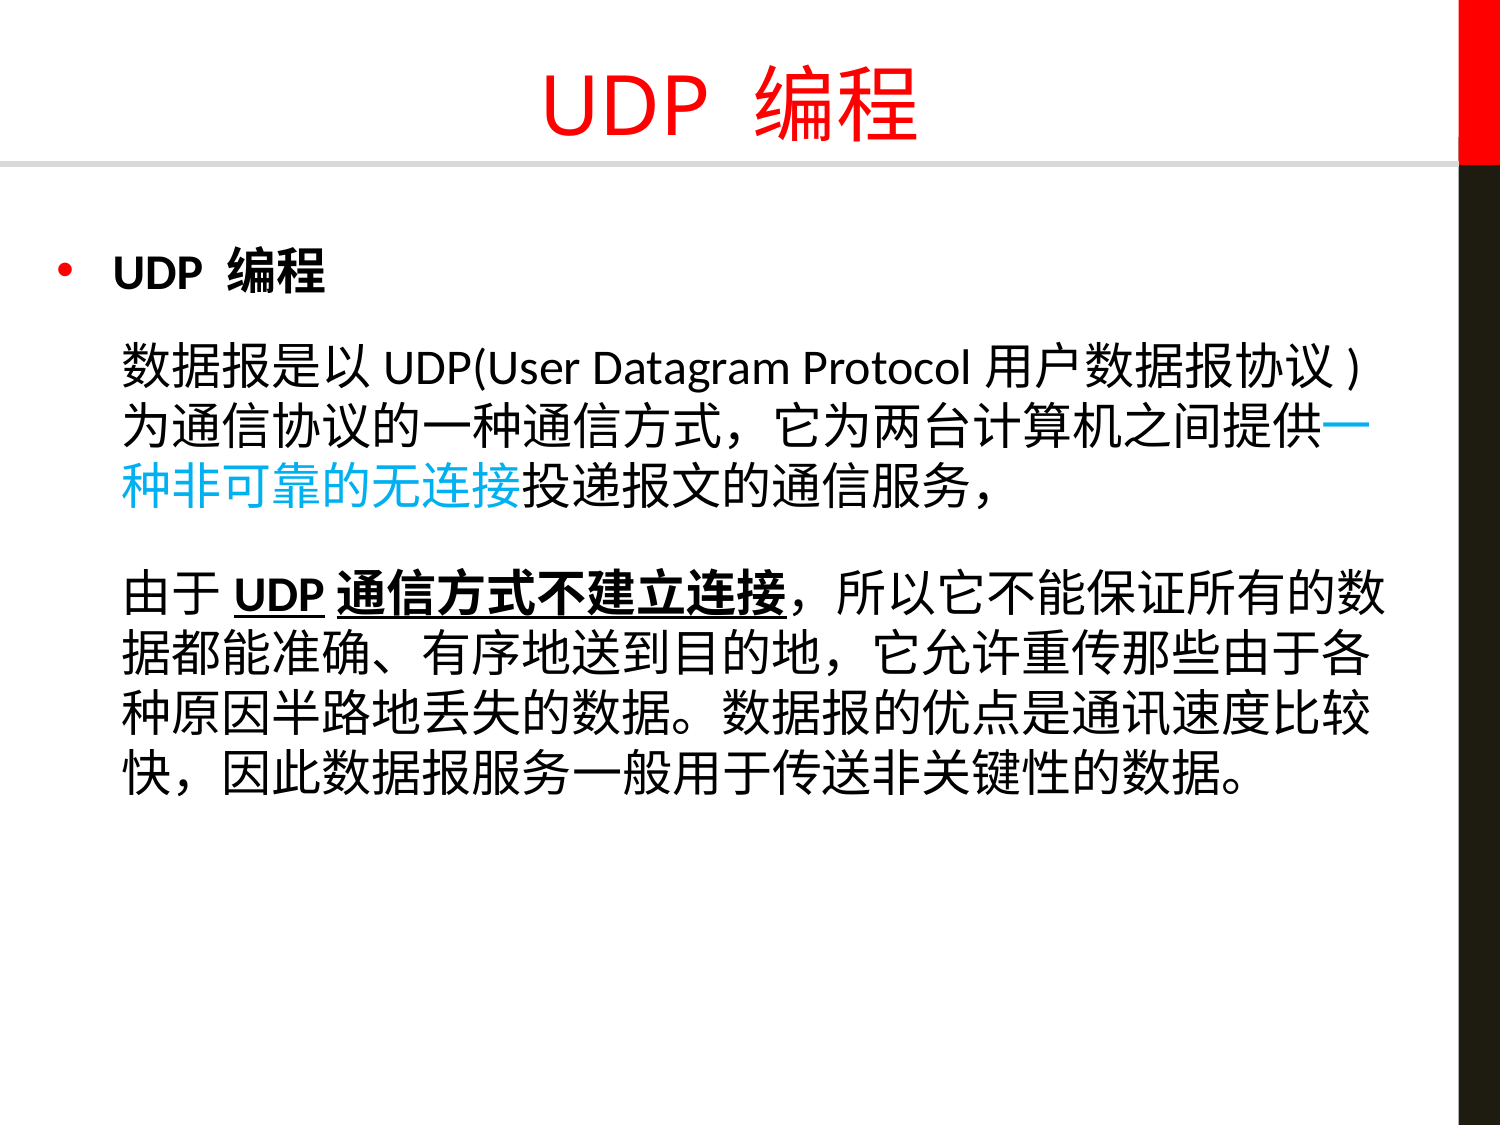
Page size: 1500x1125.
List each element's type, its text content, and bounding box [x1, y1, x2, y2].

title UDP 编程 [0, 44, 1459, 161]
list UDP 编程 数据报是以UDP(User Datagram Protocol用户数据报协议)为通信协议的一种通信方式，它为两台计算机之间提供一种非可靠的无连接投递报文的通信服务， 由于UDP通信方式不建立连接，所以它不能保证所有的数据都能准确、有序地送到目的地，它允许重传那些由于各种原因半路地丢失的数据。数据报的优点是通讯速度比较快，因此数据报服务一般用于传送非关键性的数据。 [41, 231, 1425, 1059]
